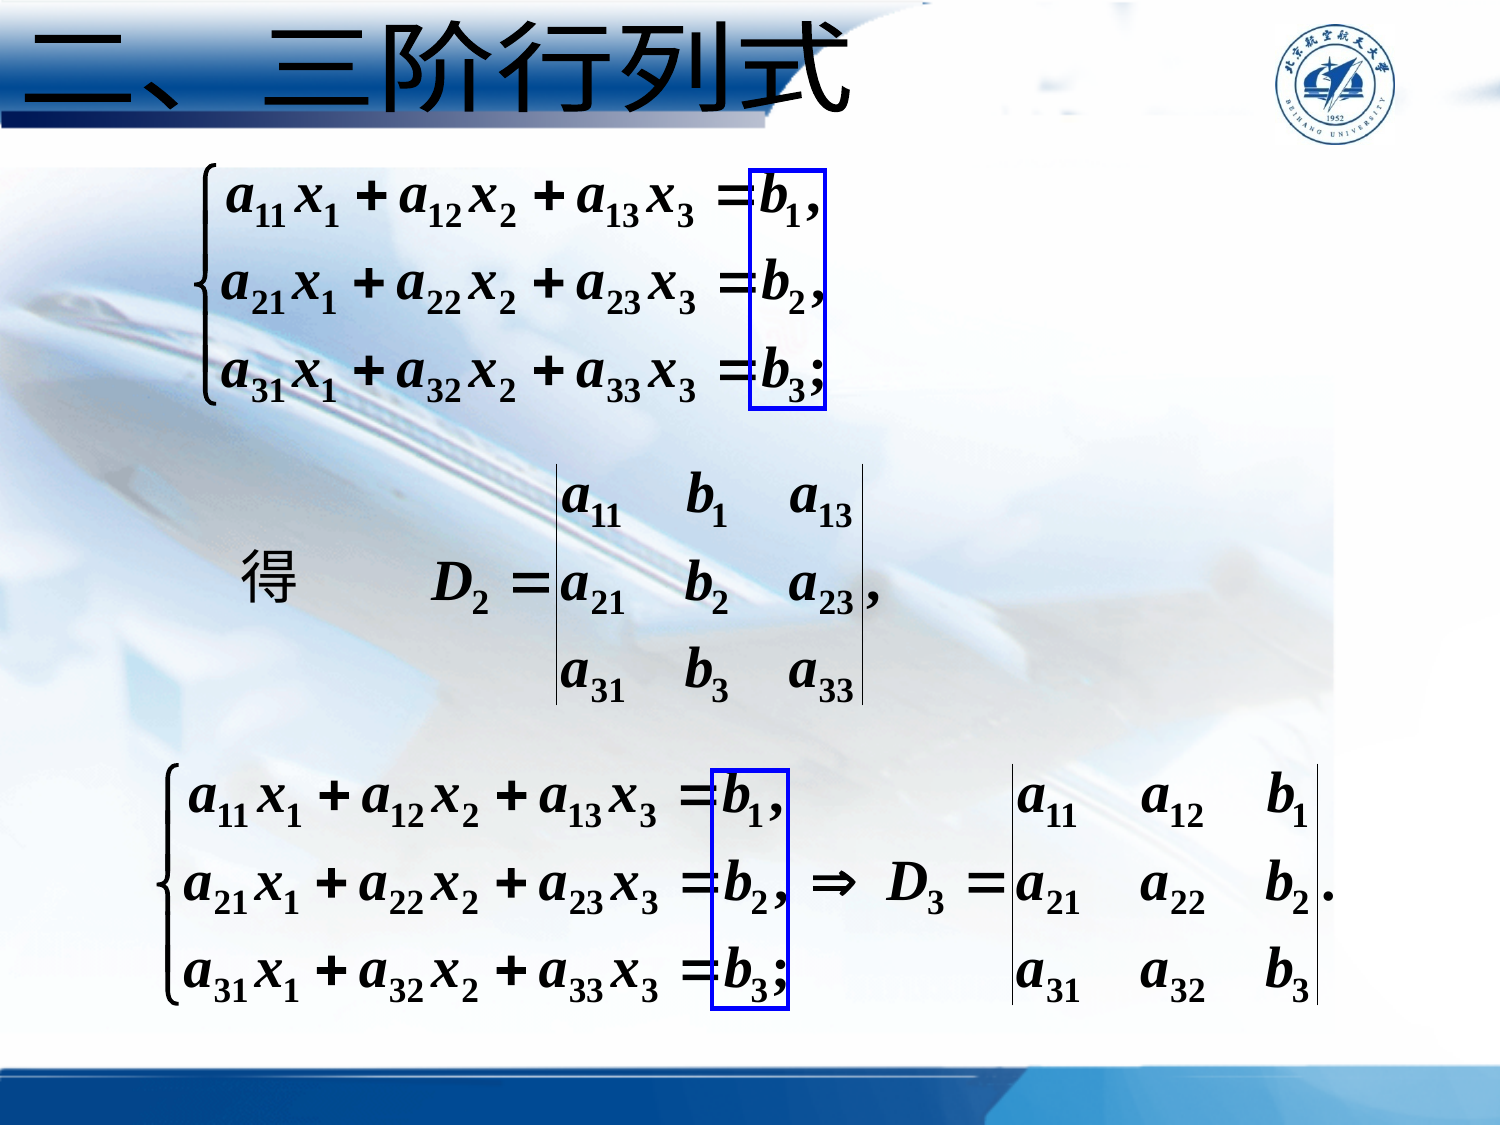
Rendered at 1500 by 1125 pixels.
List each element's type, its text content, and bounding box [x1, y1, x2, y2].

text_box 得 [225, 533, 314, 618]
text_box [424, 458, 886, 713]
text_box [187, 158, 832, 413]
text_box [809, 758, 1341, 1013]
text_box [149, 758, 794, 1013]
picture [0, 0, 1500, 1125]
